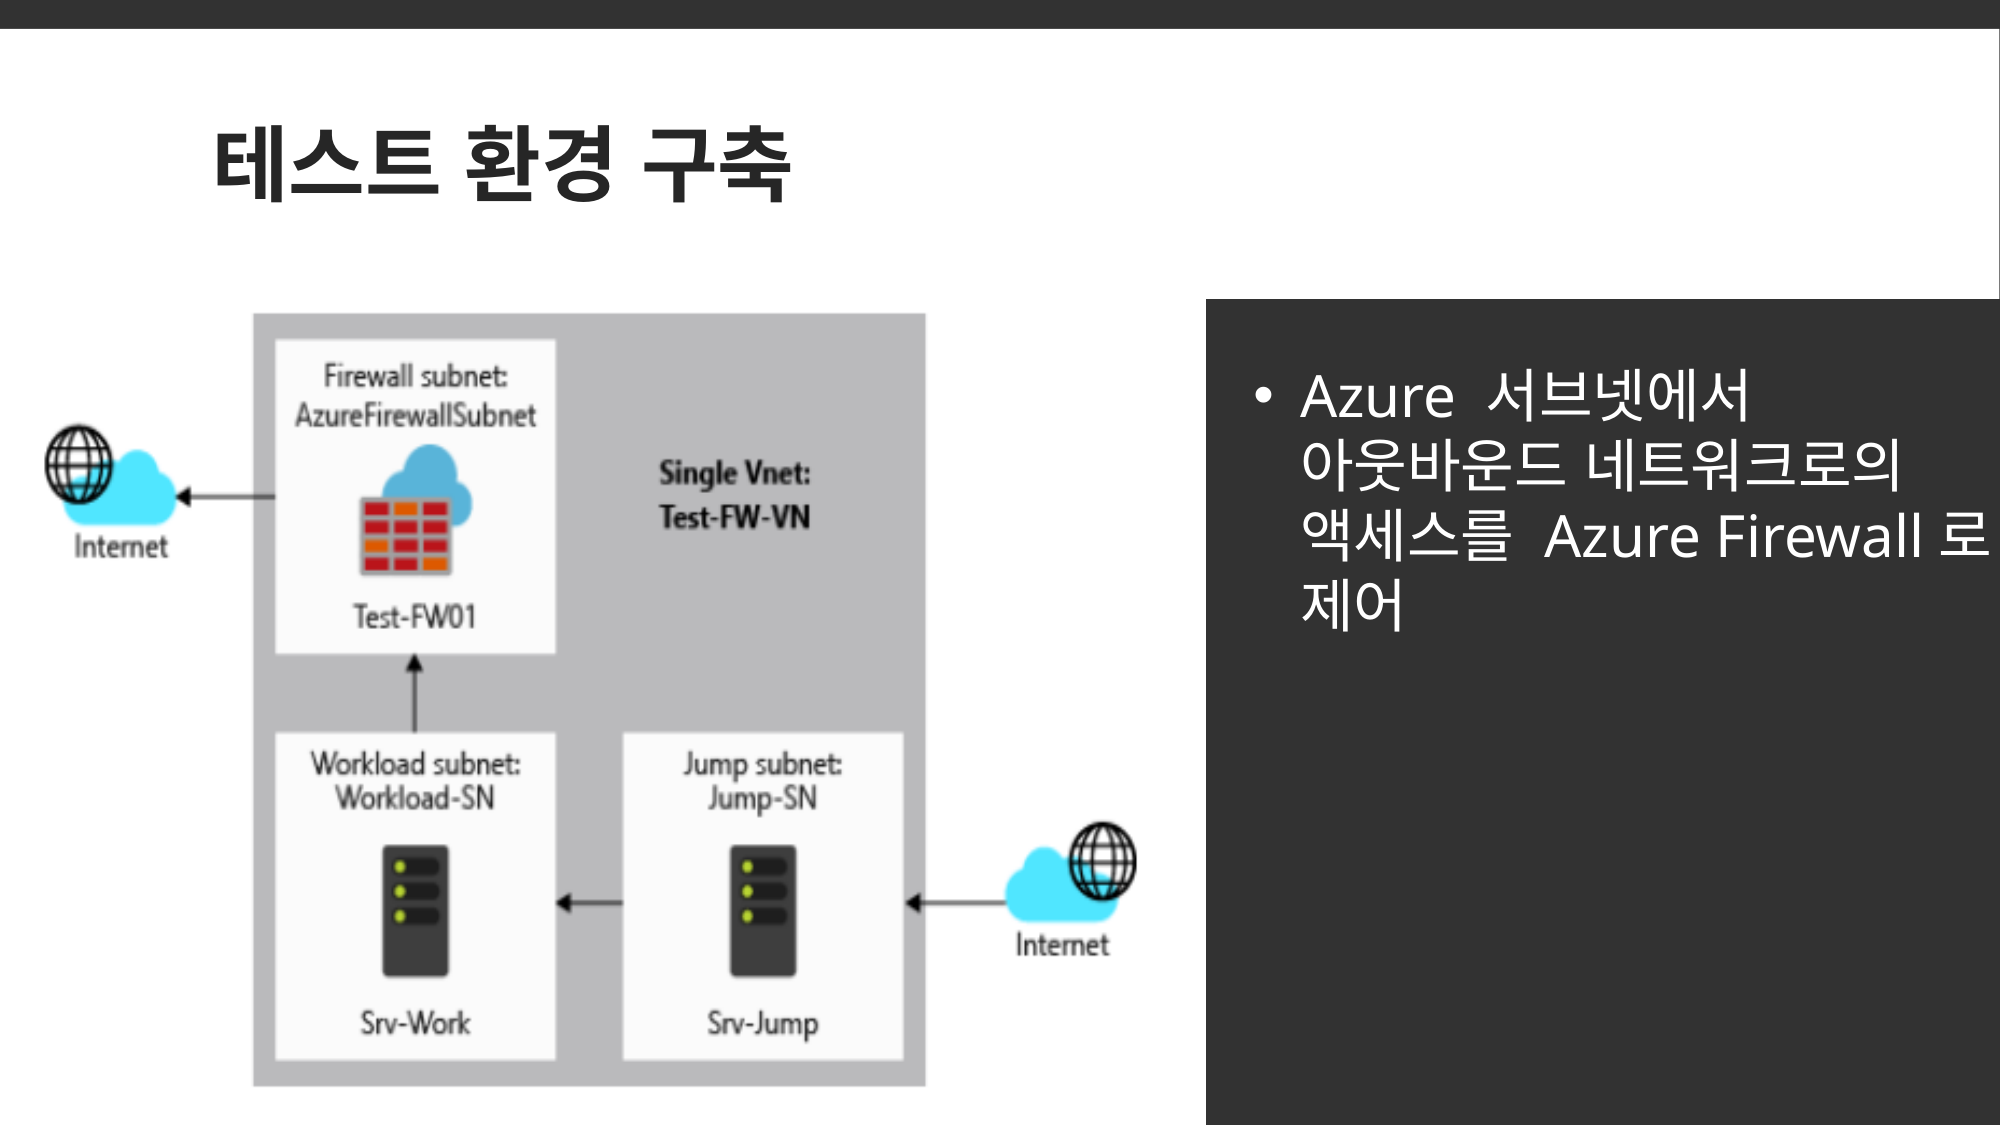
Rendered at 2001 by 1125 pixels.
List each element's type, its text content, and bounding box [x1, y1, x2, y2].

text_box 가용성 영역 무제한 클라우드 확장성 애플리케이션 FQDN 필터링 규칙 네트워크 트래픽 필터링 규칙 FQDN 태그, 서비스 태그 위협 인텔리전스 아웃바운드 SNAT 지원, 인바운드 DNAT 지원 여러 공용 IP 주소 Azure Monitor 로깅 [1212, 368, 2000, 1125]
title 테스트 환경 구축 [197, 46, 1803, 295]
text_box Azure 서브넷에서 아웃바운드 네트워크로의 액세스를 Azure Firewall로 제어 [1238, 352, 2000, 647]
picture [0, 293, 1206, 1125]
